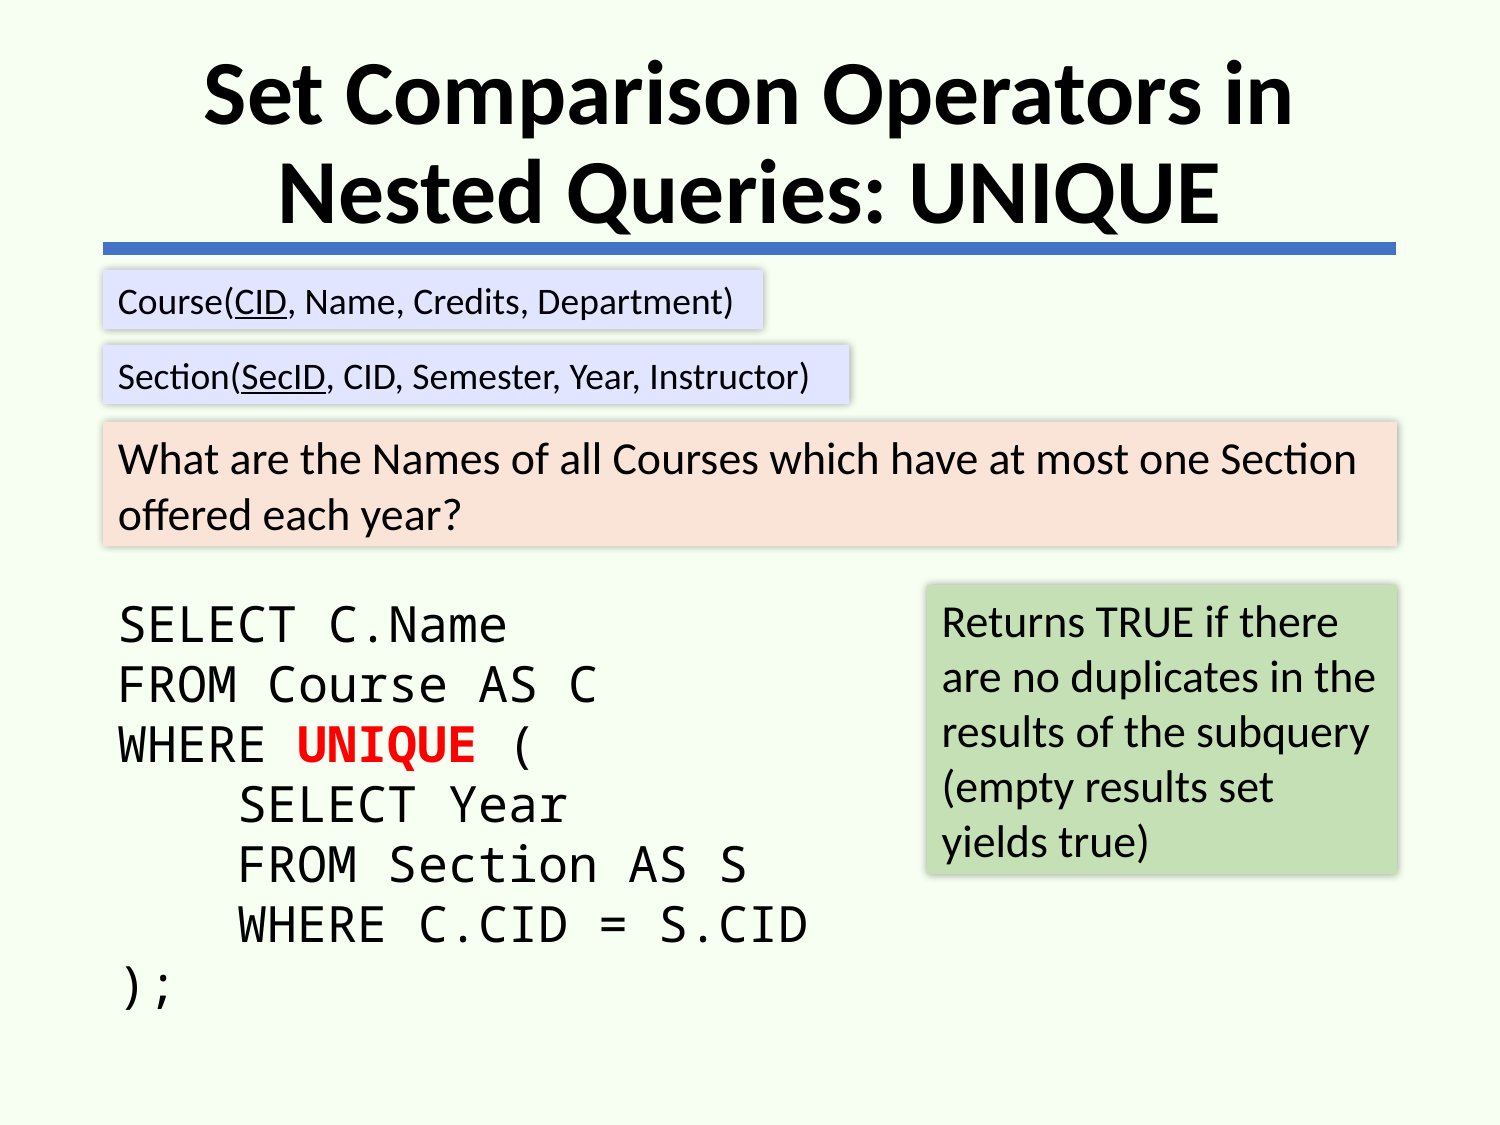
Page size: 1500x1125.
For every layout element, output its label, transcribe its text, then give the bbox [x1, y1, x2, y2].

text_box Section(SecID, CID, Semester, Year, Instructor) [103, 344, 850, 405]
title Set Comparison Operators in Nested Queries: UNIQUE [103, 35, 1397, 253]
text_box Returns TRUE if there are no duplicates in the results of the subquery (empty results set yields true) [926, 584, 1397, 875]
text_box What are the Names of all Courses which have at most one Section offered each year? [103, 421, 1397, 547]
text_box Course(CID, Name, Credits, Department) [103, 269, 763, 330]
text_box SELECT C.Name FROM Course AS C WHERE UNIQUE ( SELECT Year FROM Section AS S WHERE C.CID = S.CID ); [103, 584, 850, 1020]
